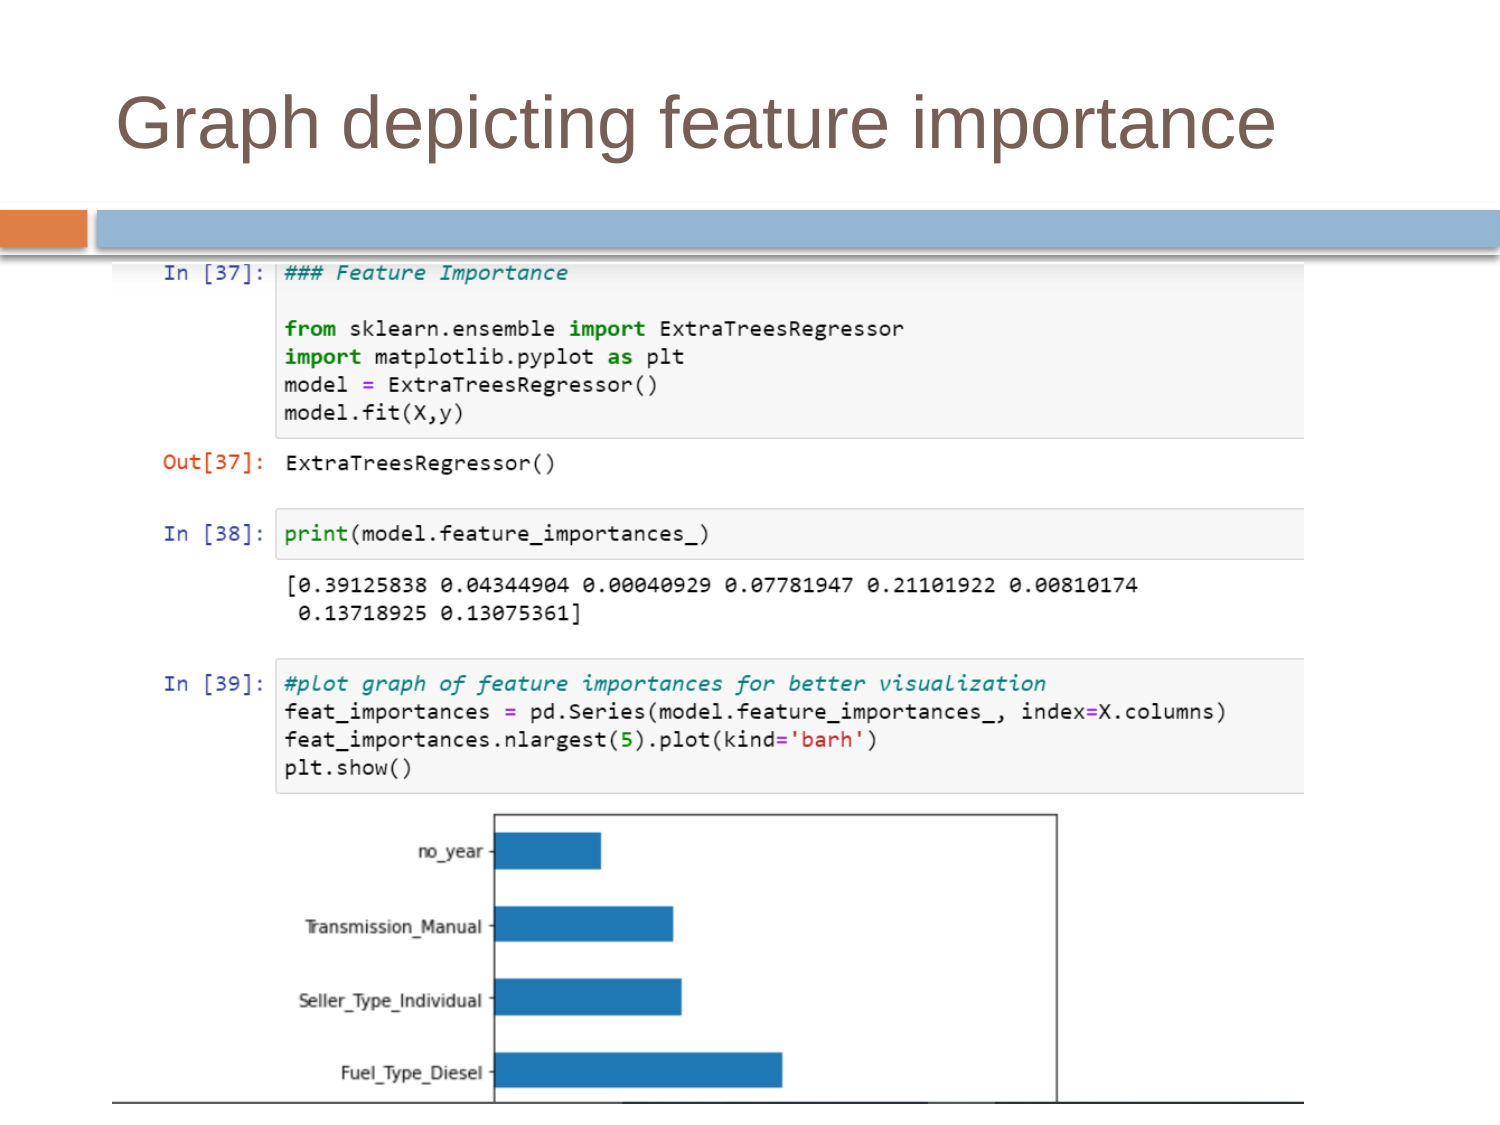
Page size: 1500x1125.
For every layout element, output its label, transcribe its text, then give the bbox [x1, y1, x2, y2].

title Graph depicting feature importance [100, 37, 1438, 200]
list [112, 262, 1304, 1104]
